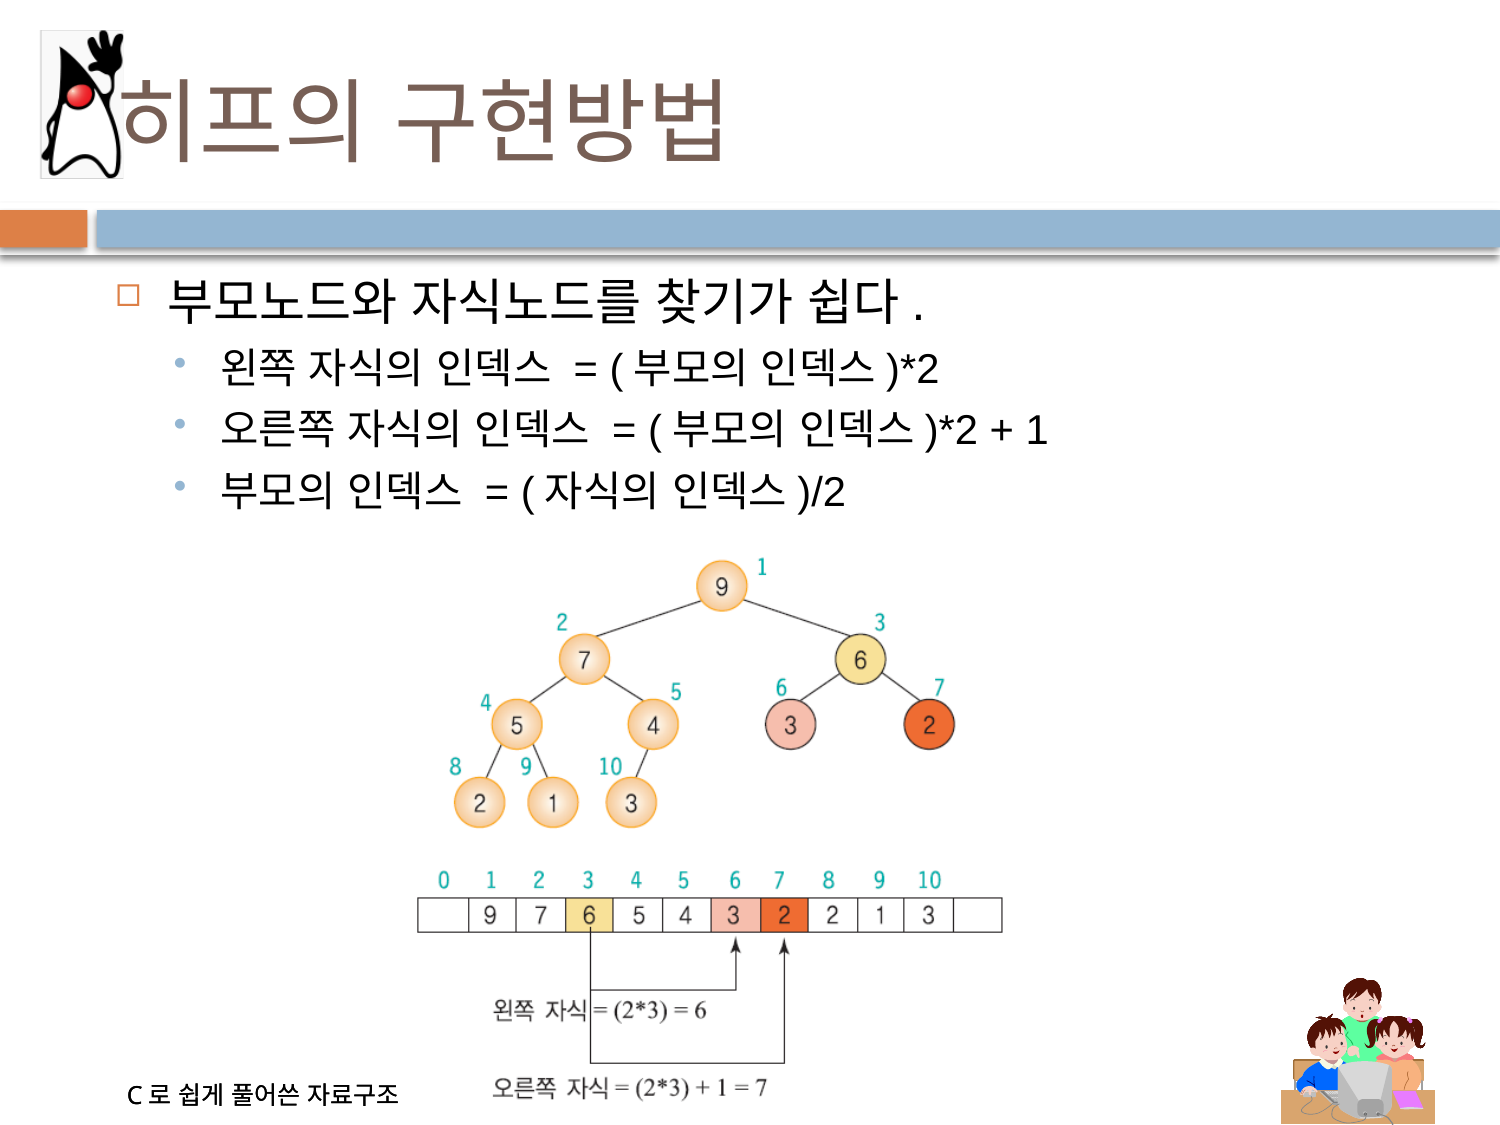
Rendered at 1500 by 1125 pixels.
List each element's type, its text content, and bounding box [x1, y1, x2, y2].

picture [402, 554, 1019, 1111]
picture [39, 30, 124, 179]
title 히프의 구현방법 [100, 37, 1438, 200]
list 부모노드와 자식노드를 찾기가 쉽다. 왼쪽 자식의 인덱스 = (부모의 인덱스)*2 오른쪽 자식의 인덱스 = (부모의 인덱스)*2 + 1 부모의 인덱스 = (자식의 인덱스)/2 [100, 262, 1438, 1000]
